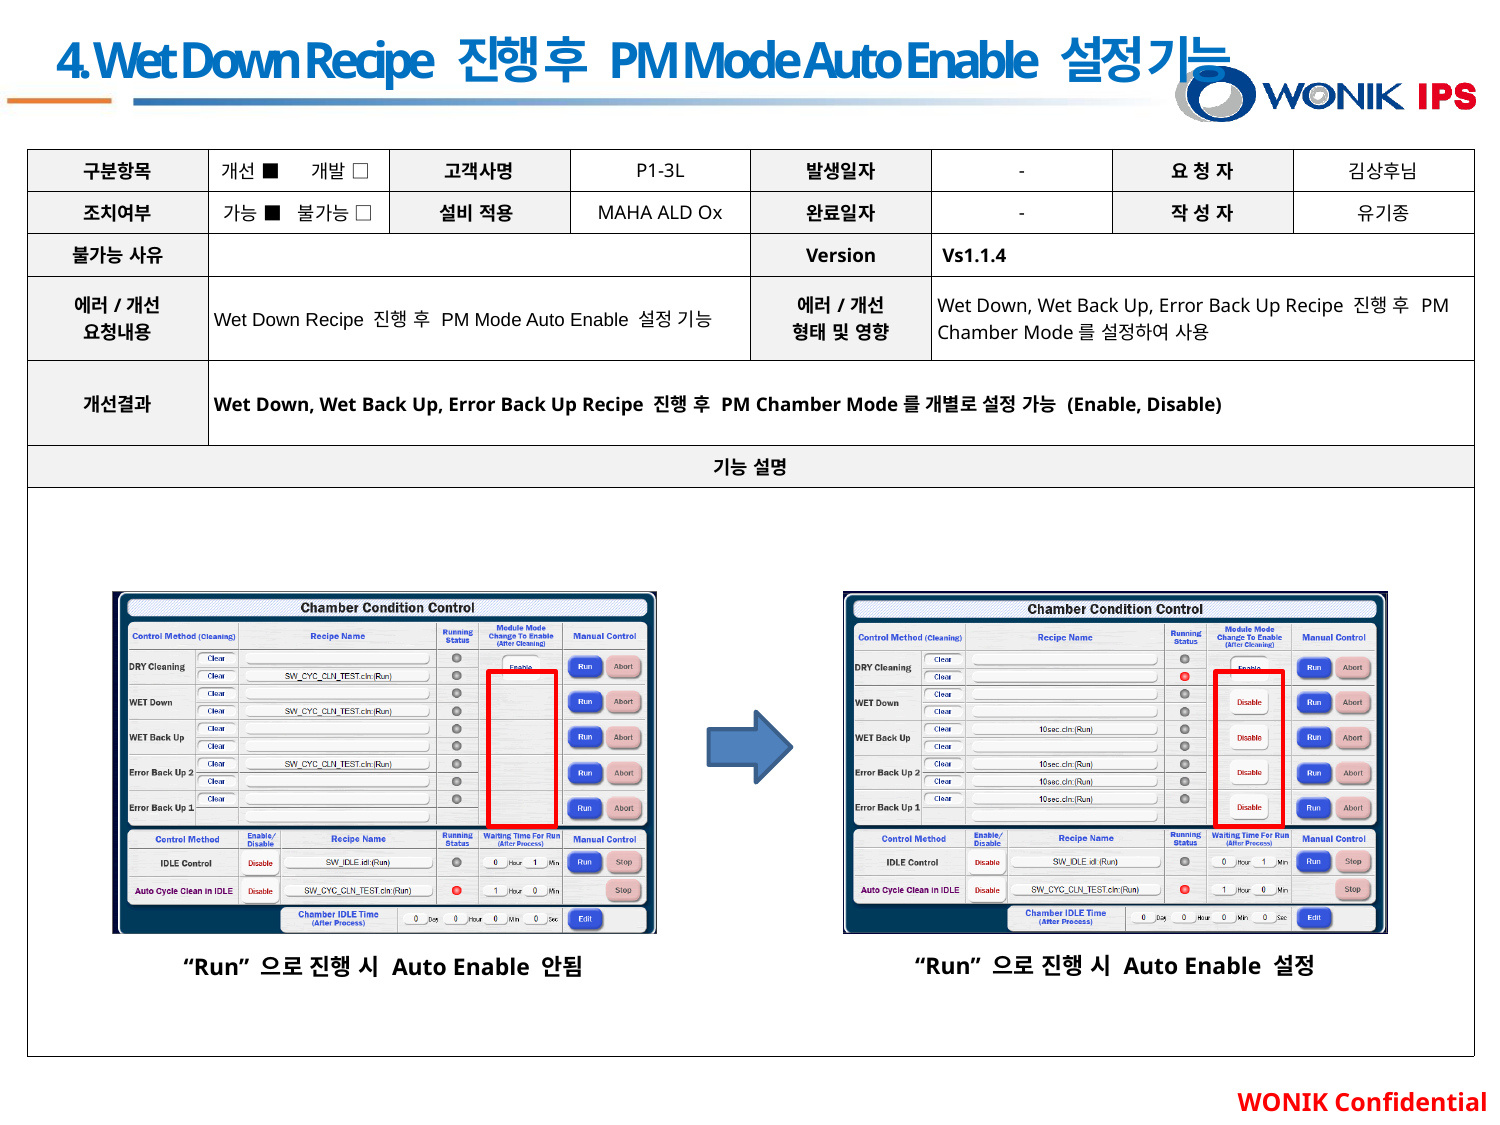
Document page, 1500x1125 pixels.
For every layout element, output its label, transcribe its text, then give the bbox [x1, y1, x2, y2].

text_box [706, 709, 794, 785]
table_cell Vs1.1.4 [932, 234, 1474, 276]
table_cell 에러/개선 형태 및 영향 [751, 277, 931, 360]
table_cell 작 성 자 [1113, 192, 1293, 233]
table_cell 가능 ■ 불가능 □ [209, 192, 389, 233]
table_header - [932, 150, 1112, 191]
title 4. Wet Down Recipe 진행 후 PM Mode Auto Enable 설정 기능 [41, 2, 1459, 115]
table_cell [209, 234, 750, 276]
table_header 고객사명 [390, 150, 570, 191]
table_cell 개선결과 [28, 361, 208, 445]
picture [0, 0, 1500, 1125]
table_cell 설비 적용 [390, 192, 570, 233]
text_box WONIK Confidential [1222, 1079, 1500, 1125]
text_box “Run” 으로 진행 시 Auto Enable 설정 [831, 944, 1399, 987]
table_header 발생일자 [751, 150, 931, 191]
table_cell 불가능 사유 [28, 234, 208, 276]
table_cell [28, 488, 1474, 1056]
table_cell 에러/개선 요청내용 [28, 277, 208, 360]
table_header 김상후님 [1294, 150, 1474, 191]
table_cell 완료일자 [751, 192, 931, 233]
table_cell 기능 설명 [28, 446, 1474, 487]
table_cell - [932, 192, 1112, 233]
table_header 구분항목 [28, 150, 208, 191]
table_cell Wet Down, Wet Back Up, Error Back Up Recipe 진행 후 PM Chamber Mode를 설정하여 사용 [932, 277, 1474, 360]
text_box “Run” 으로 진행 시 Auto Enable 안됨 [100, 944, 668, 987]
table_header 개선 ■ 개발 □ [209, 150, 389, 191]
table_cell 유기종 [1294, 192, 1474, 233]
table_cell Version [751, 234, 931, 276]
table_cell 조치여부 [28, 192, 208, 233]
table_cell MAHA ALD Ox [571, 192, 750, 233]
table_header 요 청 자 [1113, 150, 1293, 191]
table_header P1-3L [571, 150, 750, 191]
table_cell Wet Down Recipe 진행 후 PM Mode Auto Enable 설정 기능 [209, 277, 750, 360]
table_cell Wet Down, Wet Back Up, Error Back Up Recipe 진행 후 PM Chamber Mode를 개별로 설정 가능 (Enable, Disable) [209, 361, 1474, 445]
